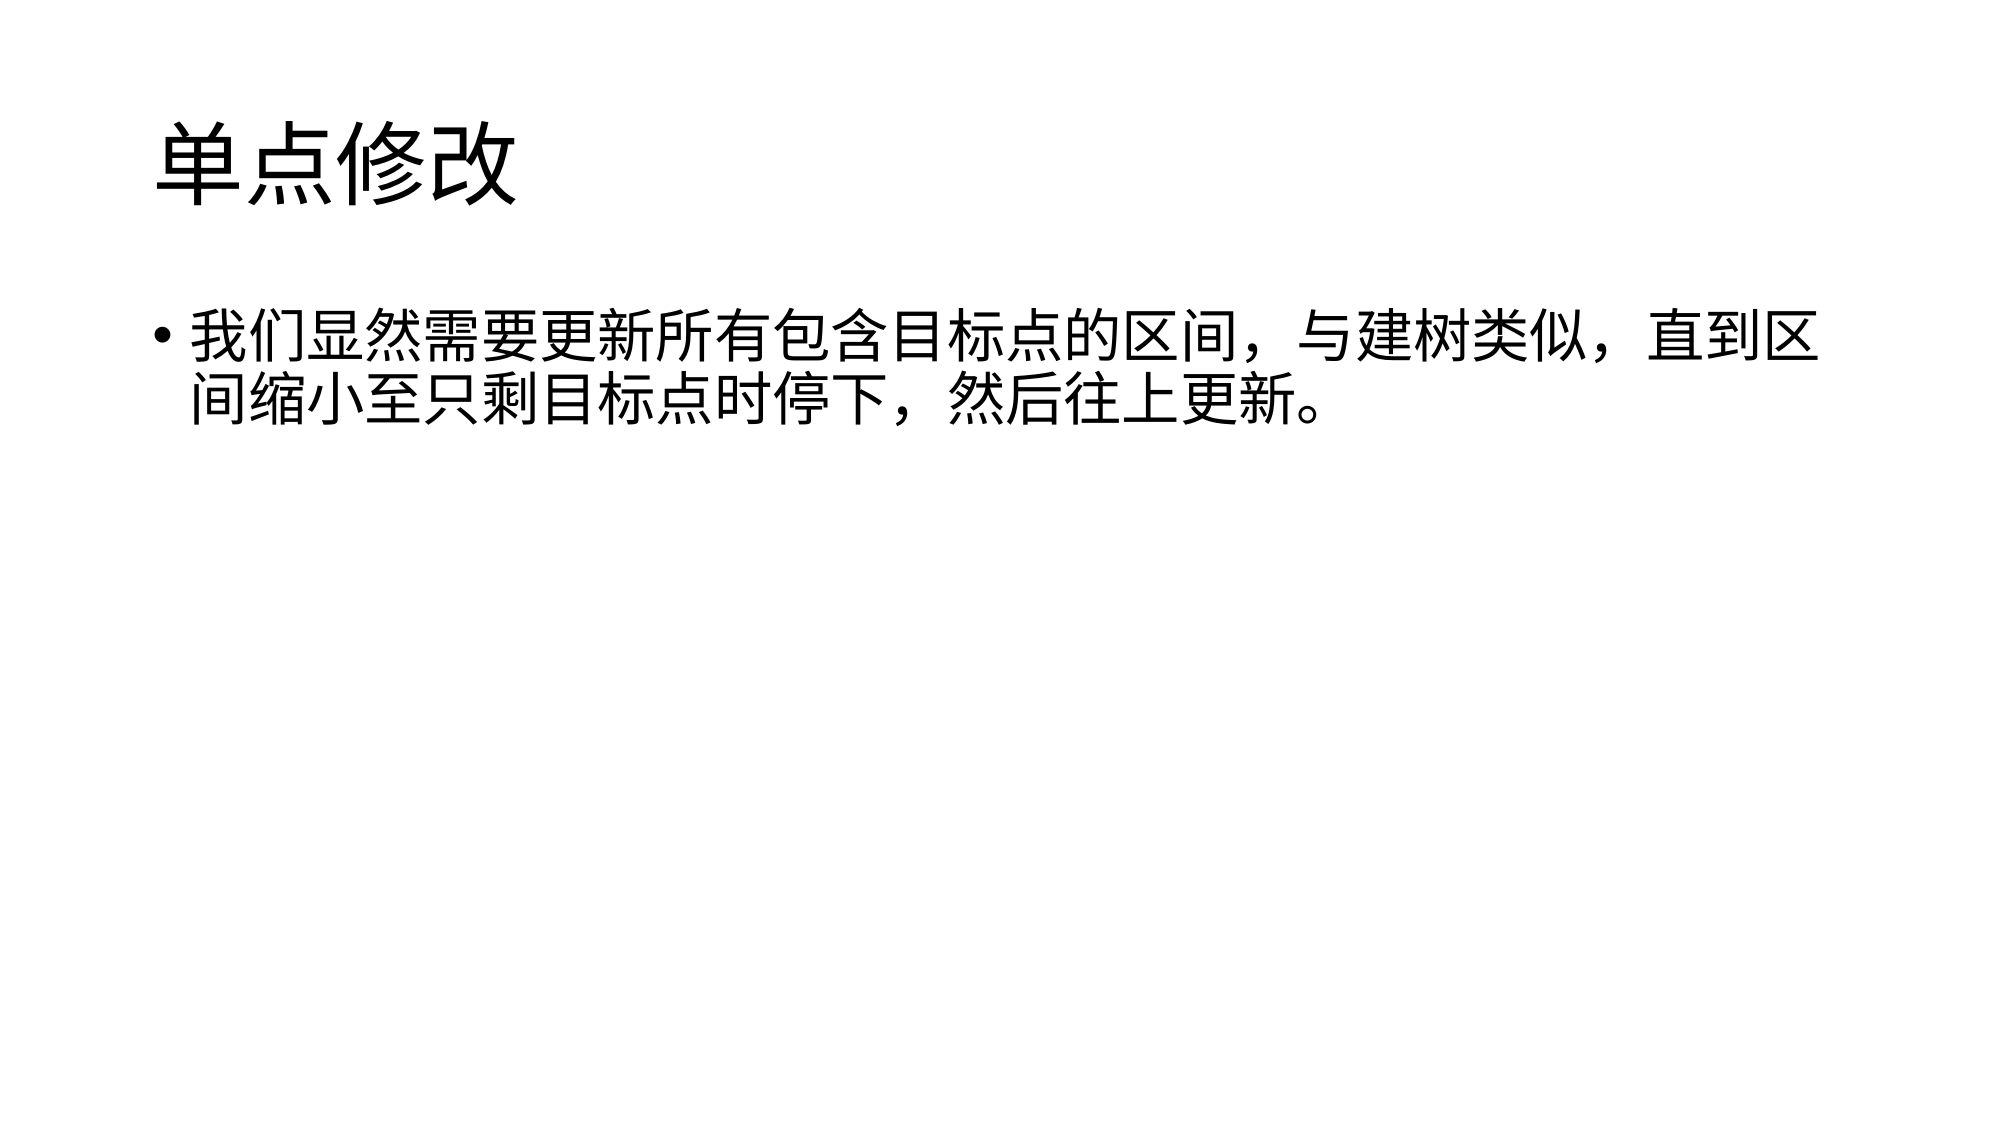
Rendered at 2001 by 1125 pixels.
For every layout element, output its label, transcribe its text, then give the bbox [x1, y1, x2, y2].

list 我们显然需要更新所有包含目标点的区间，与建树类似，直到区间缩小至只剩目标点时停下，然后往上更新。 [137, 299, 1863, 1014]
title 单点修改 [137, 59, 1863, 278]
